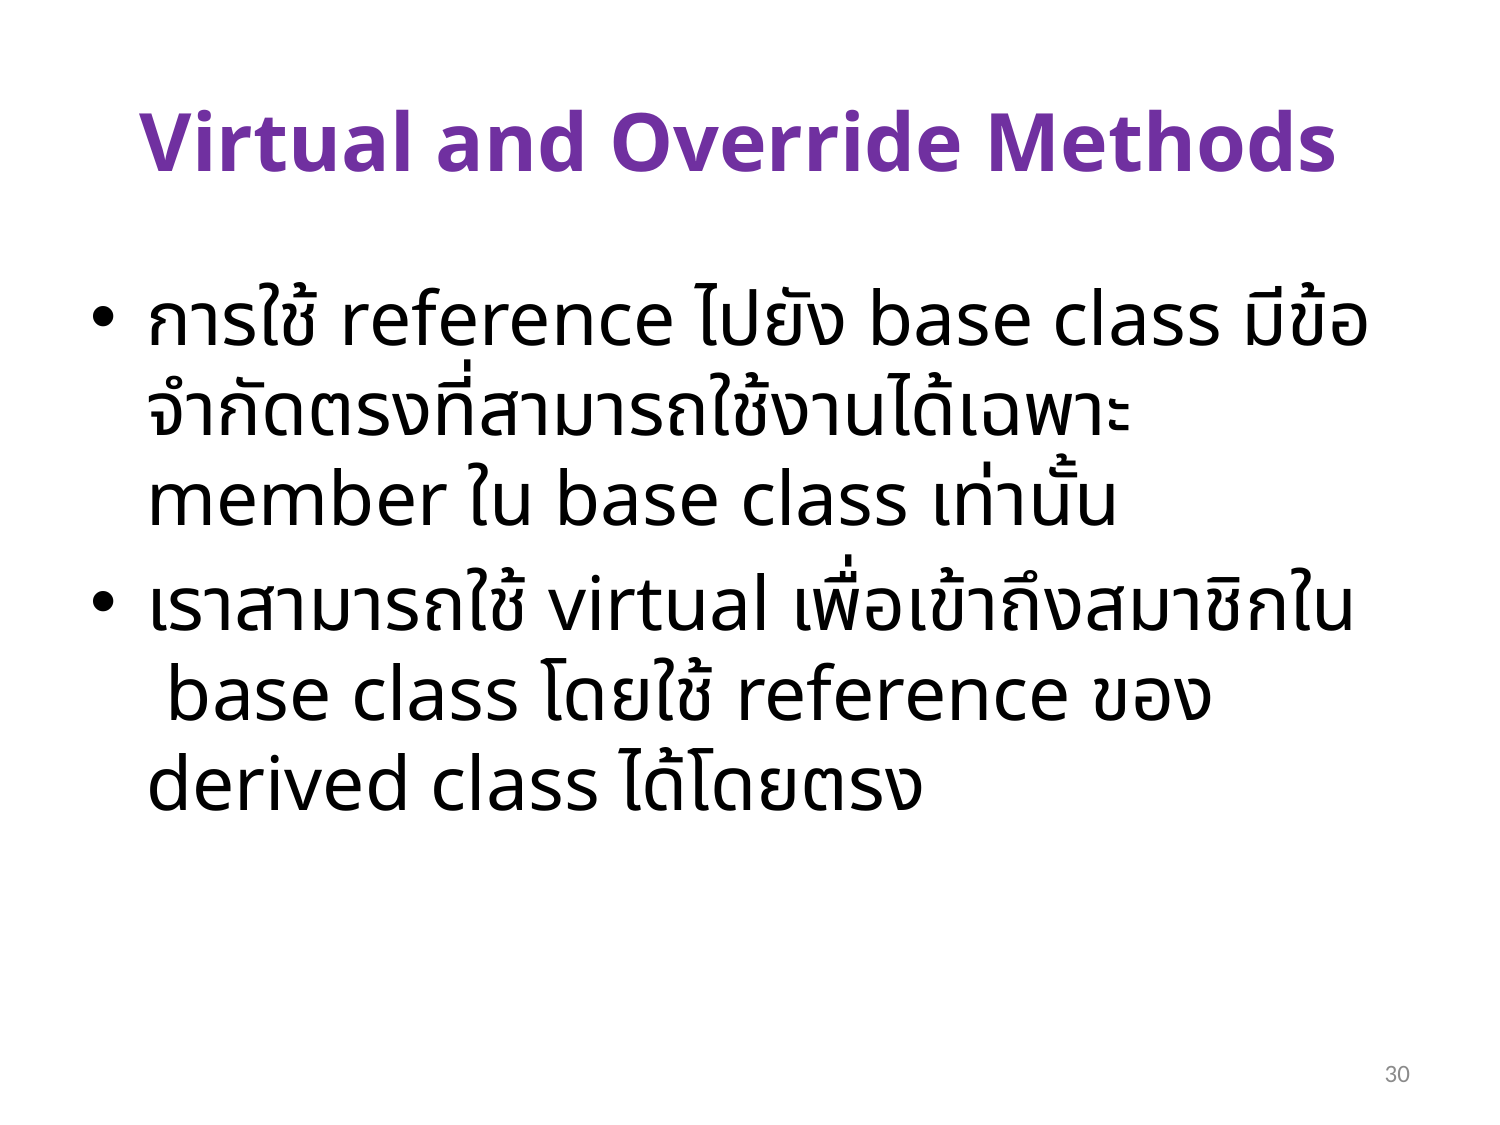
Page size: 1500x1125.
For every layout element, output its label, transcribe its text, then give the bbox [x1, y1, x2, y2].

slide_number 30 [1074, 1042, 1425, 1103]
title Virtual and Override Methods [75, 45, 1425, 233]
list การใช้ reference ไปยัง base class มีข้อจำกัดตรงที่สามารถใช้งานได้เฉพาะ member ใน base class เท่านั้น เราสามารถใช้ virtual เพื่อเข้าถึงสมาชิกใน base class โดยใช้ reference ของ derived class ได้โดยตรง [75, 262, 1425, 1005]
